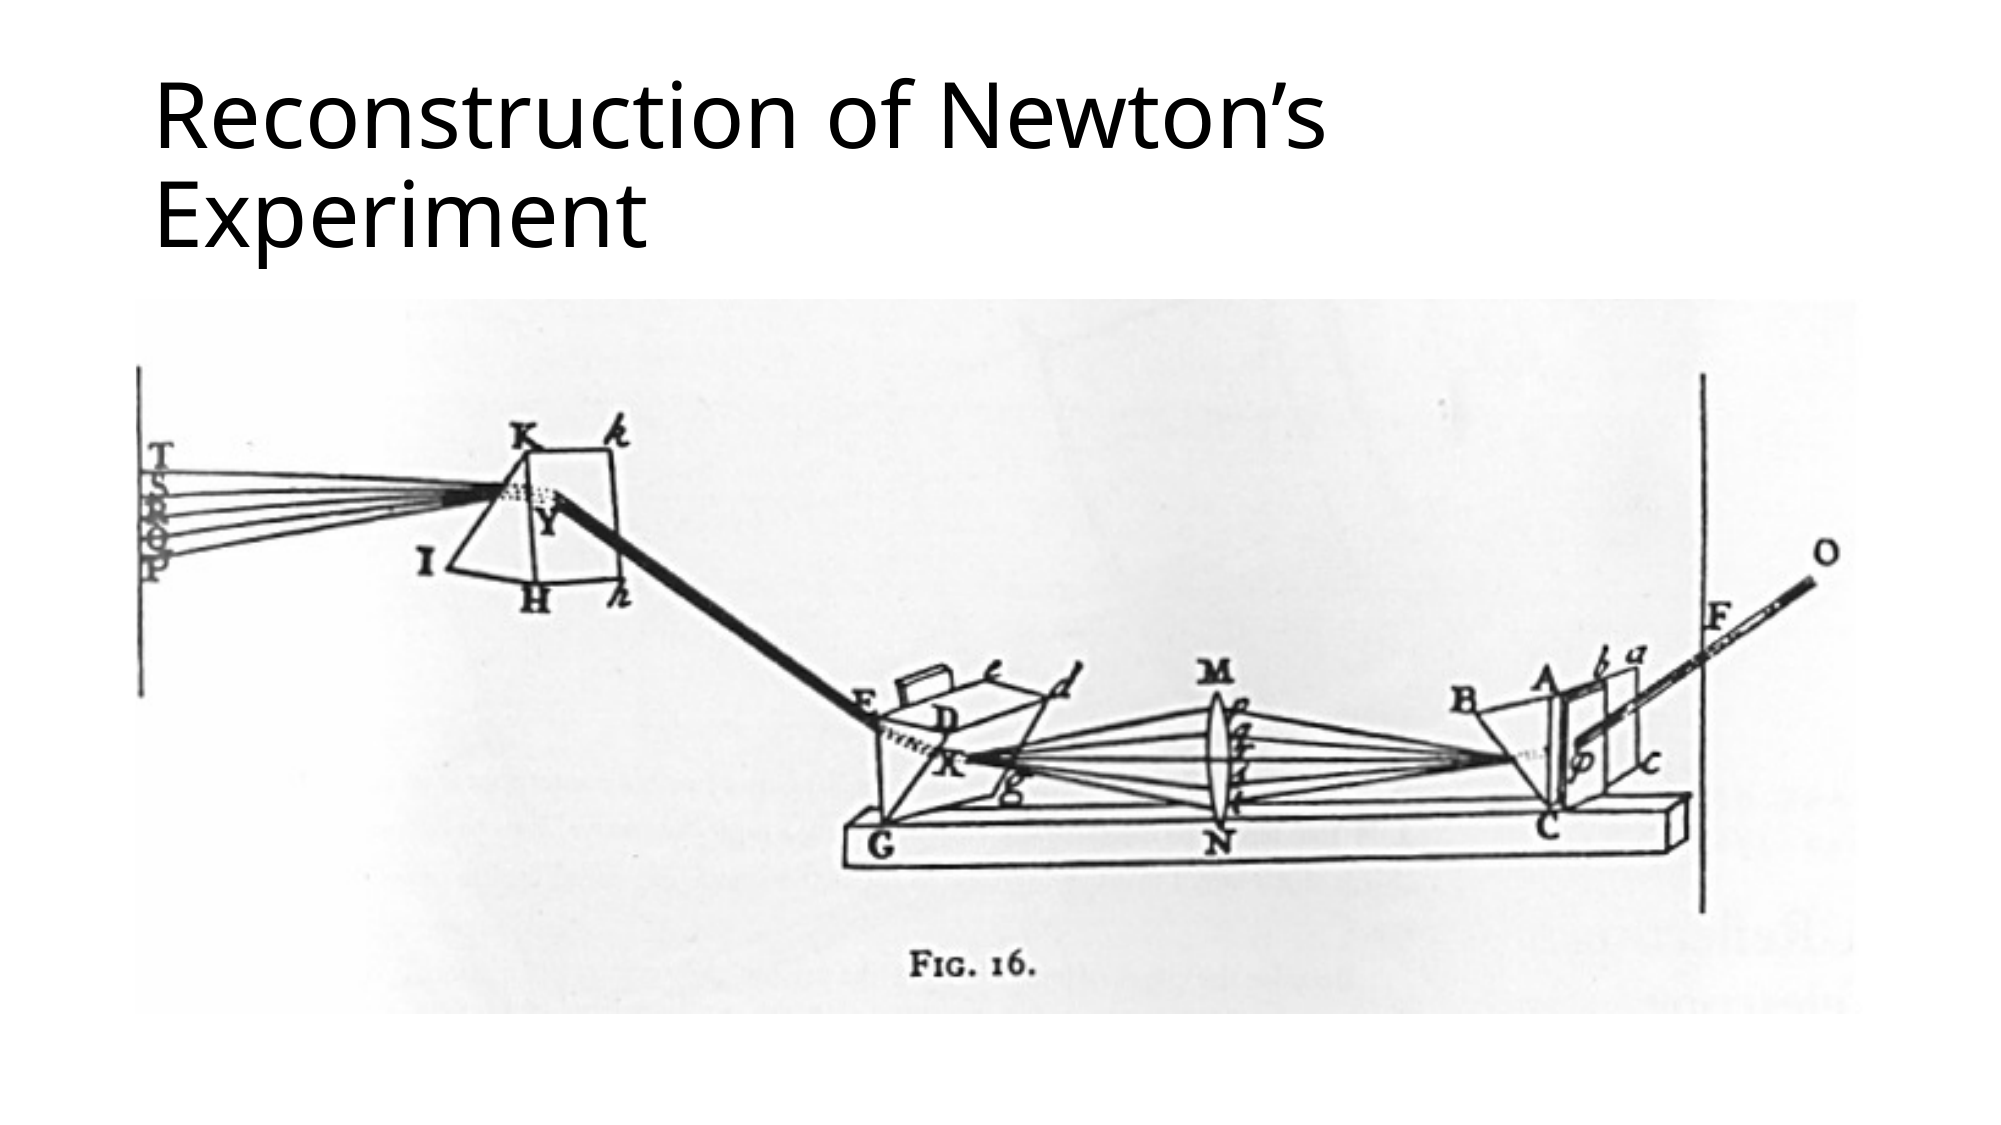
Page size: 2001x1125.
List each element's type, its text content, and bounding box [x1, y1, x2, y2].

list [135, 299, 1863, 1014]
title Reconstruction of Newton’s Experiment [137, 59, 1863, 278]
